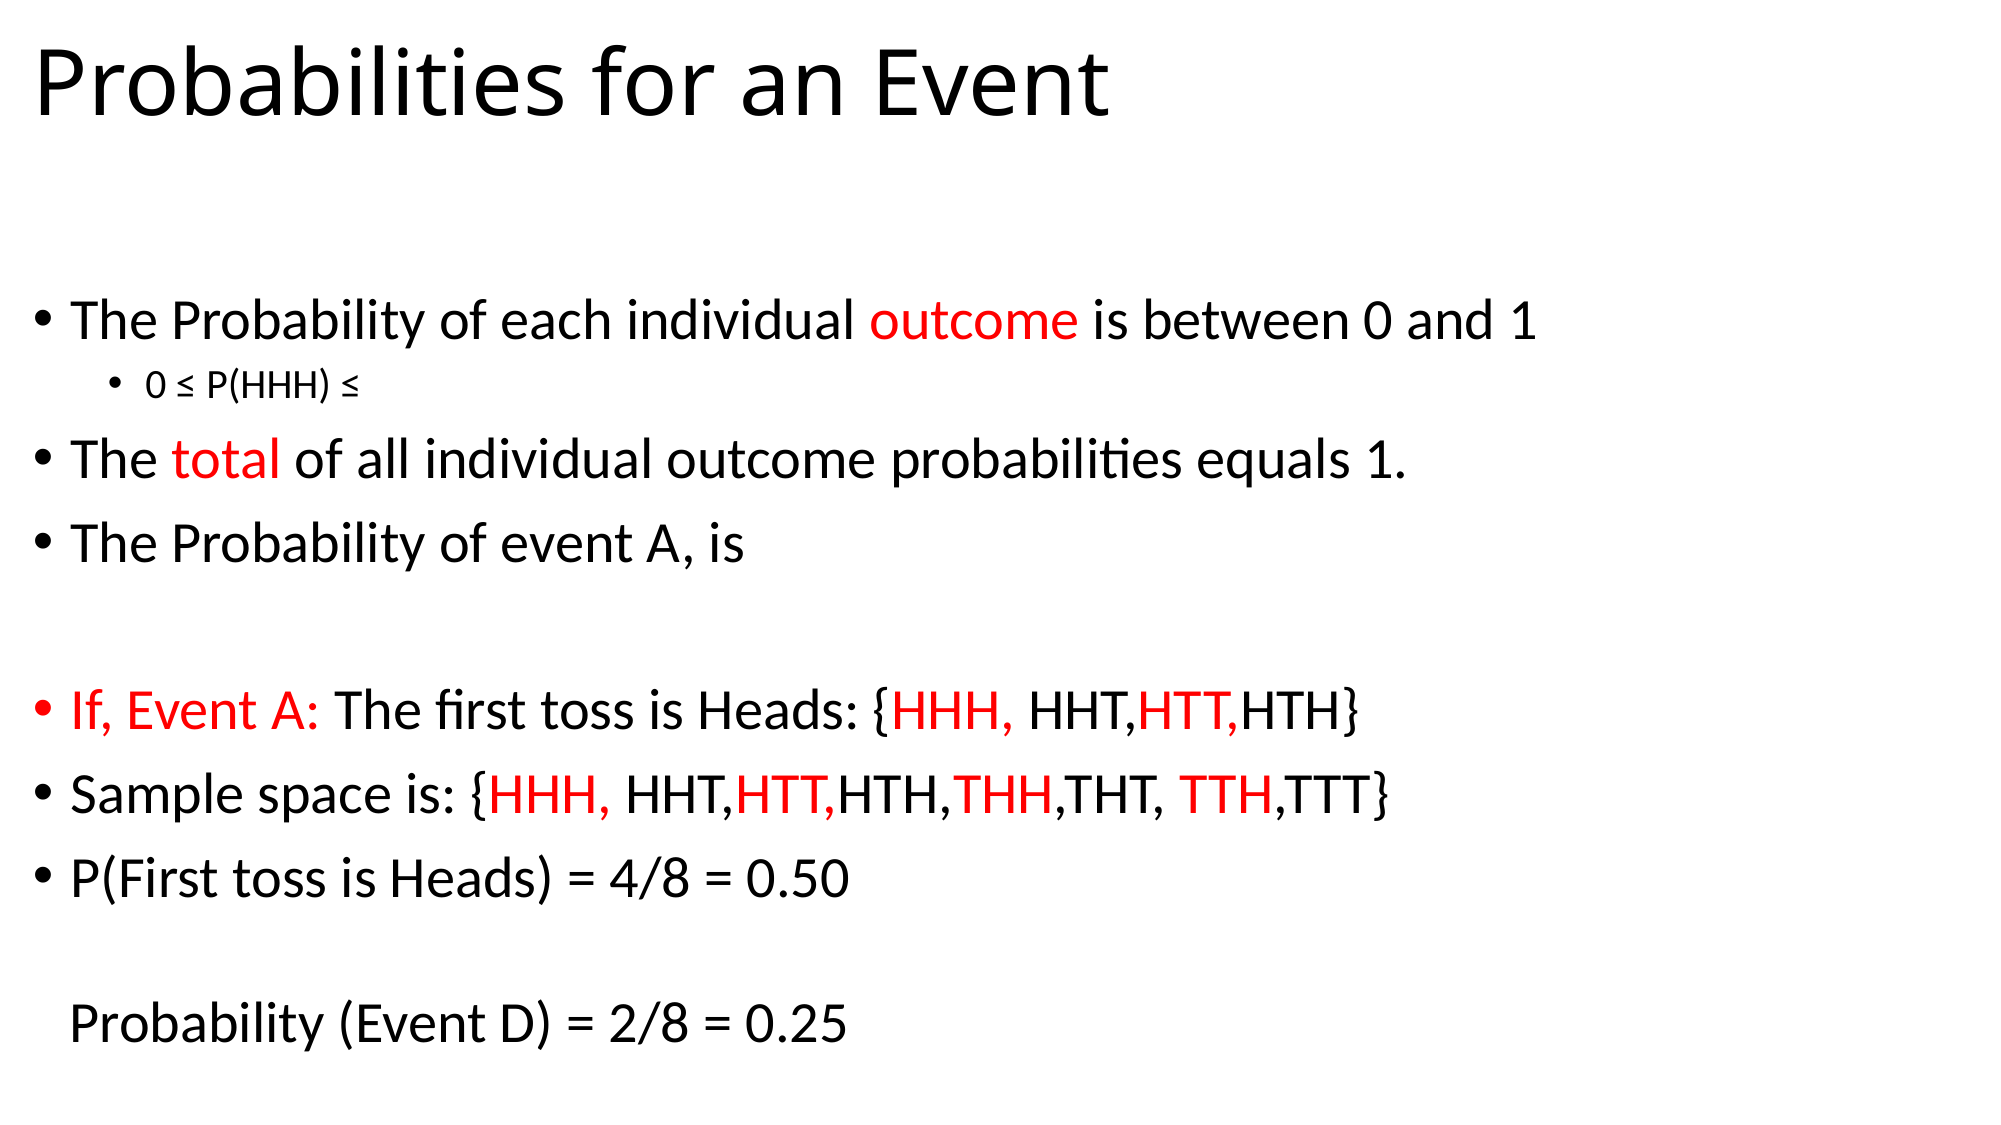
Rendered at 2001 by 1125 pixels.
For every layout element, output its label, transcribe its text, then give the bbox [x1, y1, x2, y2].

title Probabilities for an Event [18, 16, 1743, 156]
text_box Probability (Event D) = 2/8 = 0.25 [55, 977, 1732, 1062]
